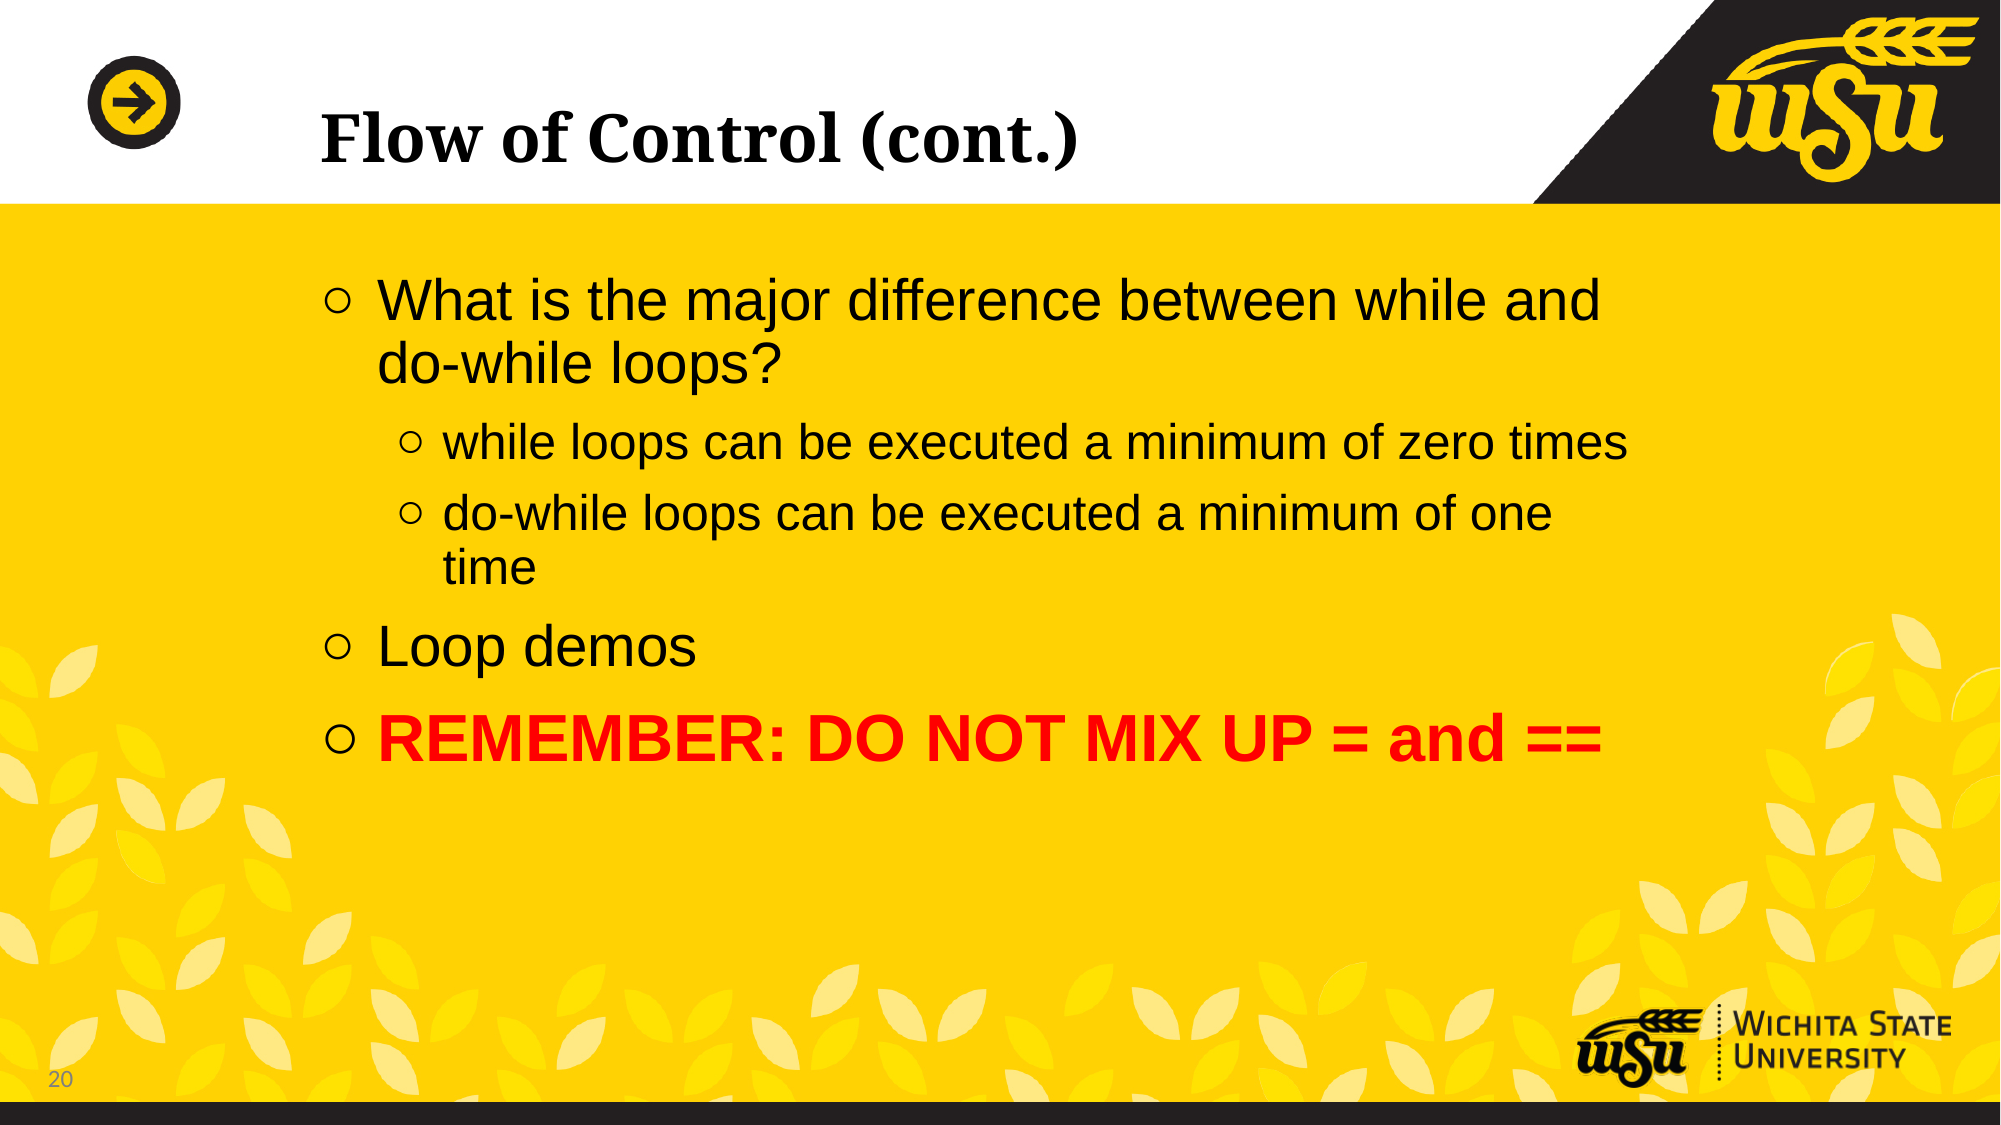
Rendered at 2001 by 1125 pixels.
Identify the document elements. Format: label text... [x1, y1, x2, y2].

title Flow of Control (cont.) [305, 44, 1551, 185]
picture [0, 0, 2001, 1125]
list What is the major difference between while and do-while loops? while loops can be executed a minimum of zero times do-while loops can be executed a minimum of one time Loop demos REMEMBER: DO NOT MIX UP = and == [305, 262, 1656, 1006]
